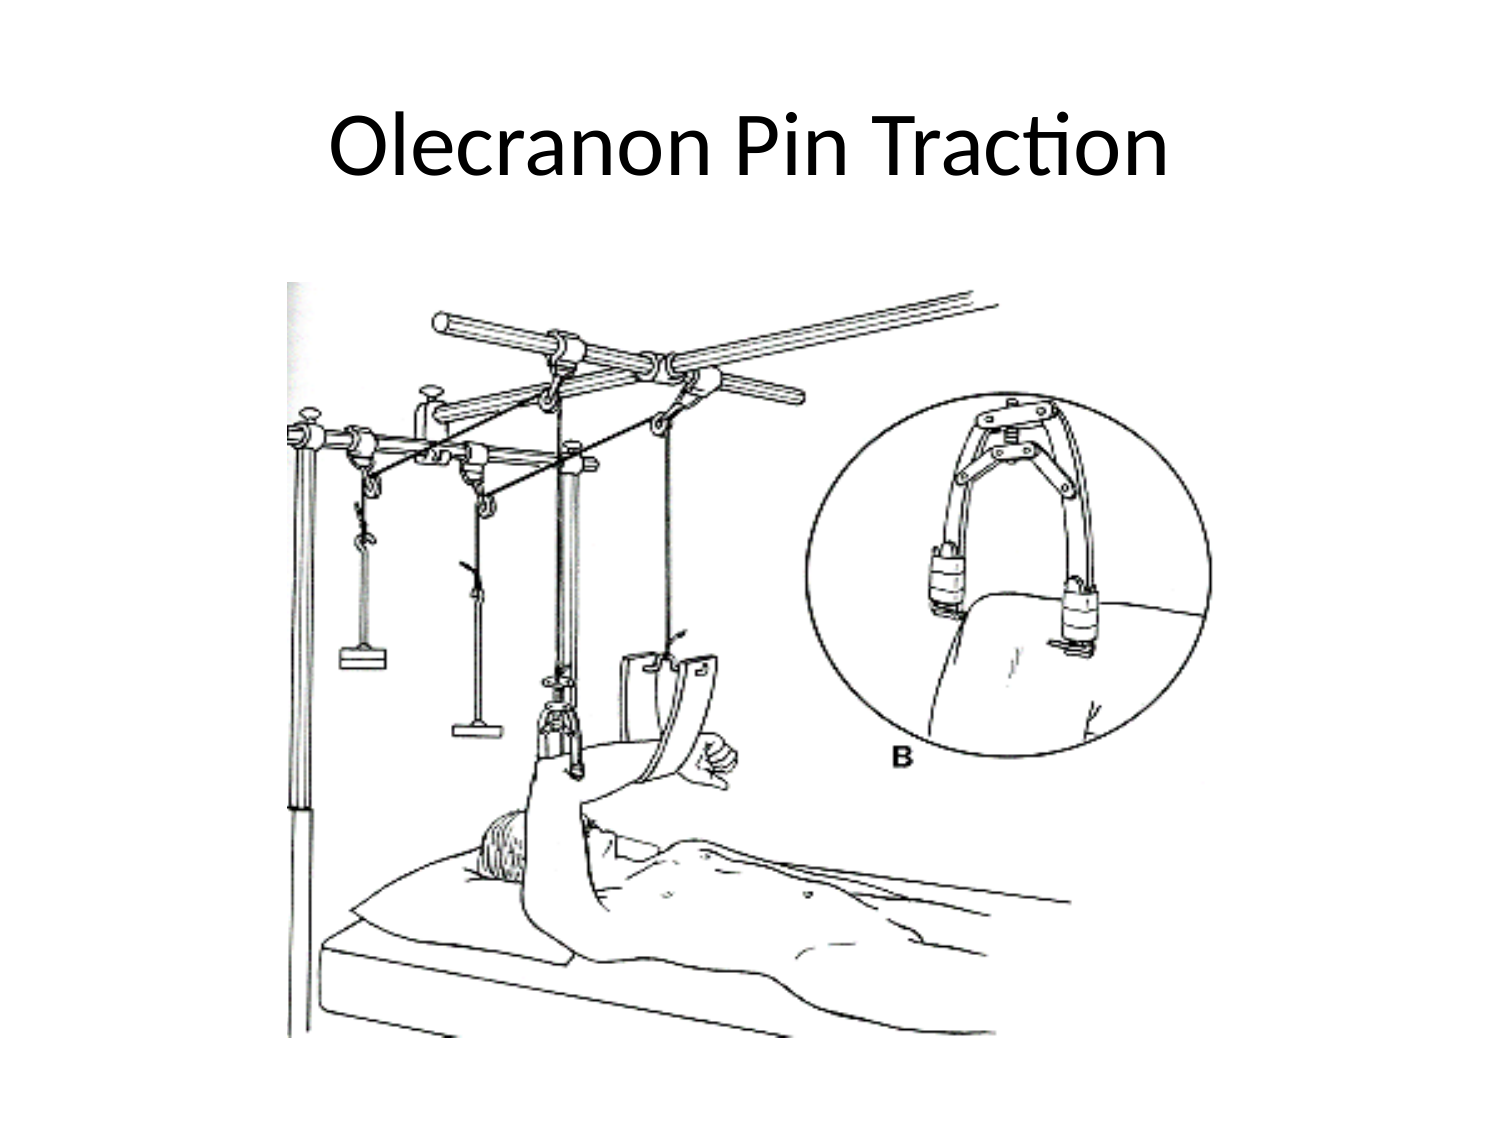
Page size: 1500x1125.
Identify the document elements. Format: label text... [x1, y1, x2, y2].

title Olecranon Pin Traction [75, 45, 1425, 233]
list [287, 282, 1226, 1038]
